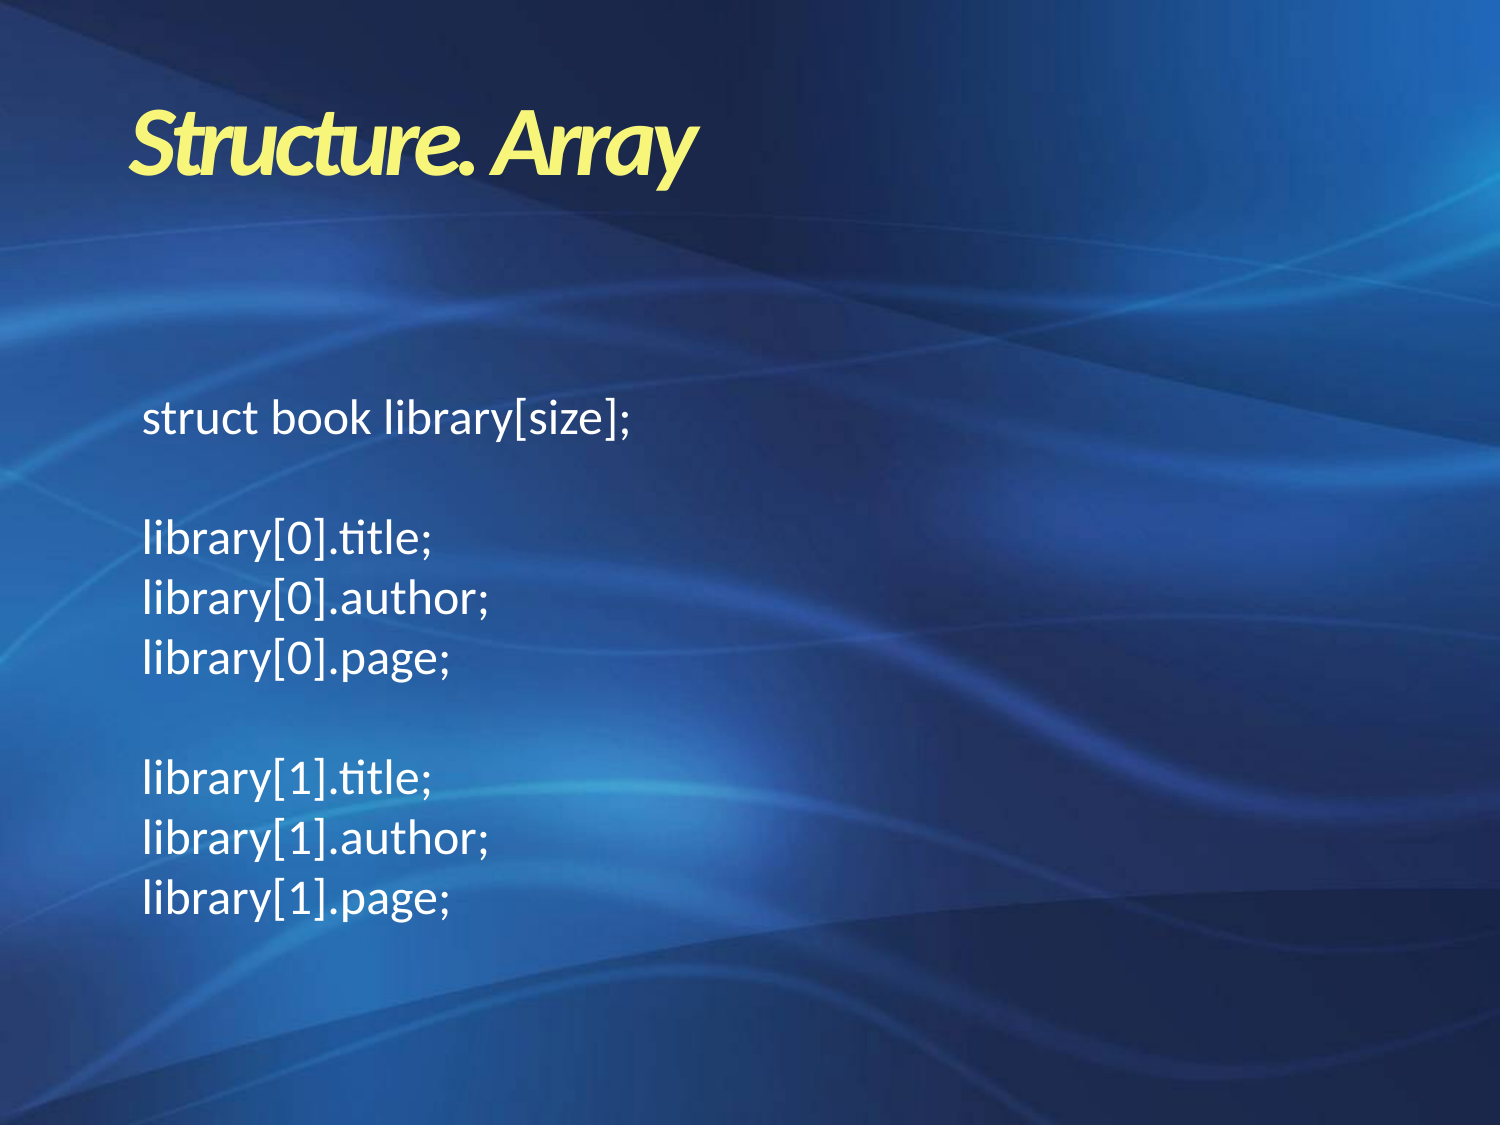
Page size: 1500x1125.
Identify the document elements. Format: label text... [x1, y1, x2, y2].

text_box struct book library[size]; library[0].title; library[0].author; library[0].page; library[1].title; library[1].author; library[1].page; [129, 372, 1370, 937]
list Structure. Array [129, 90, 1371, 197]
picture [0, 0, 1500, 1125]
